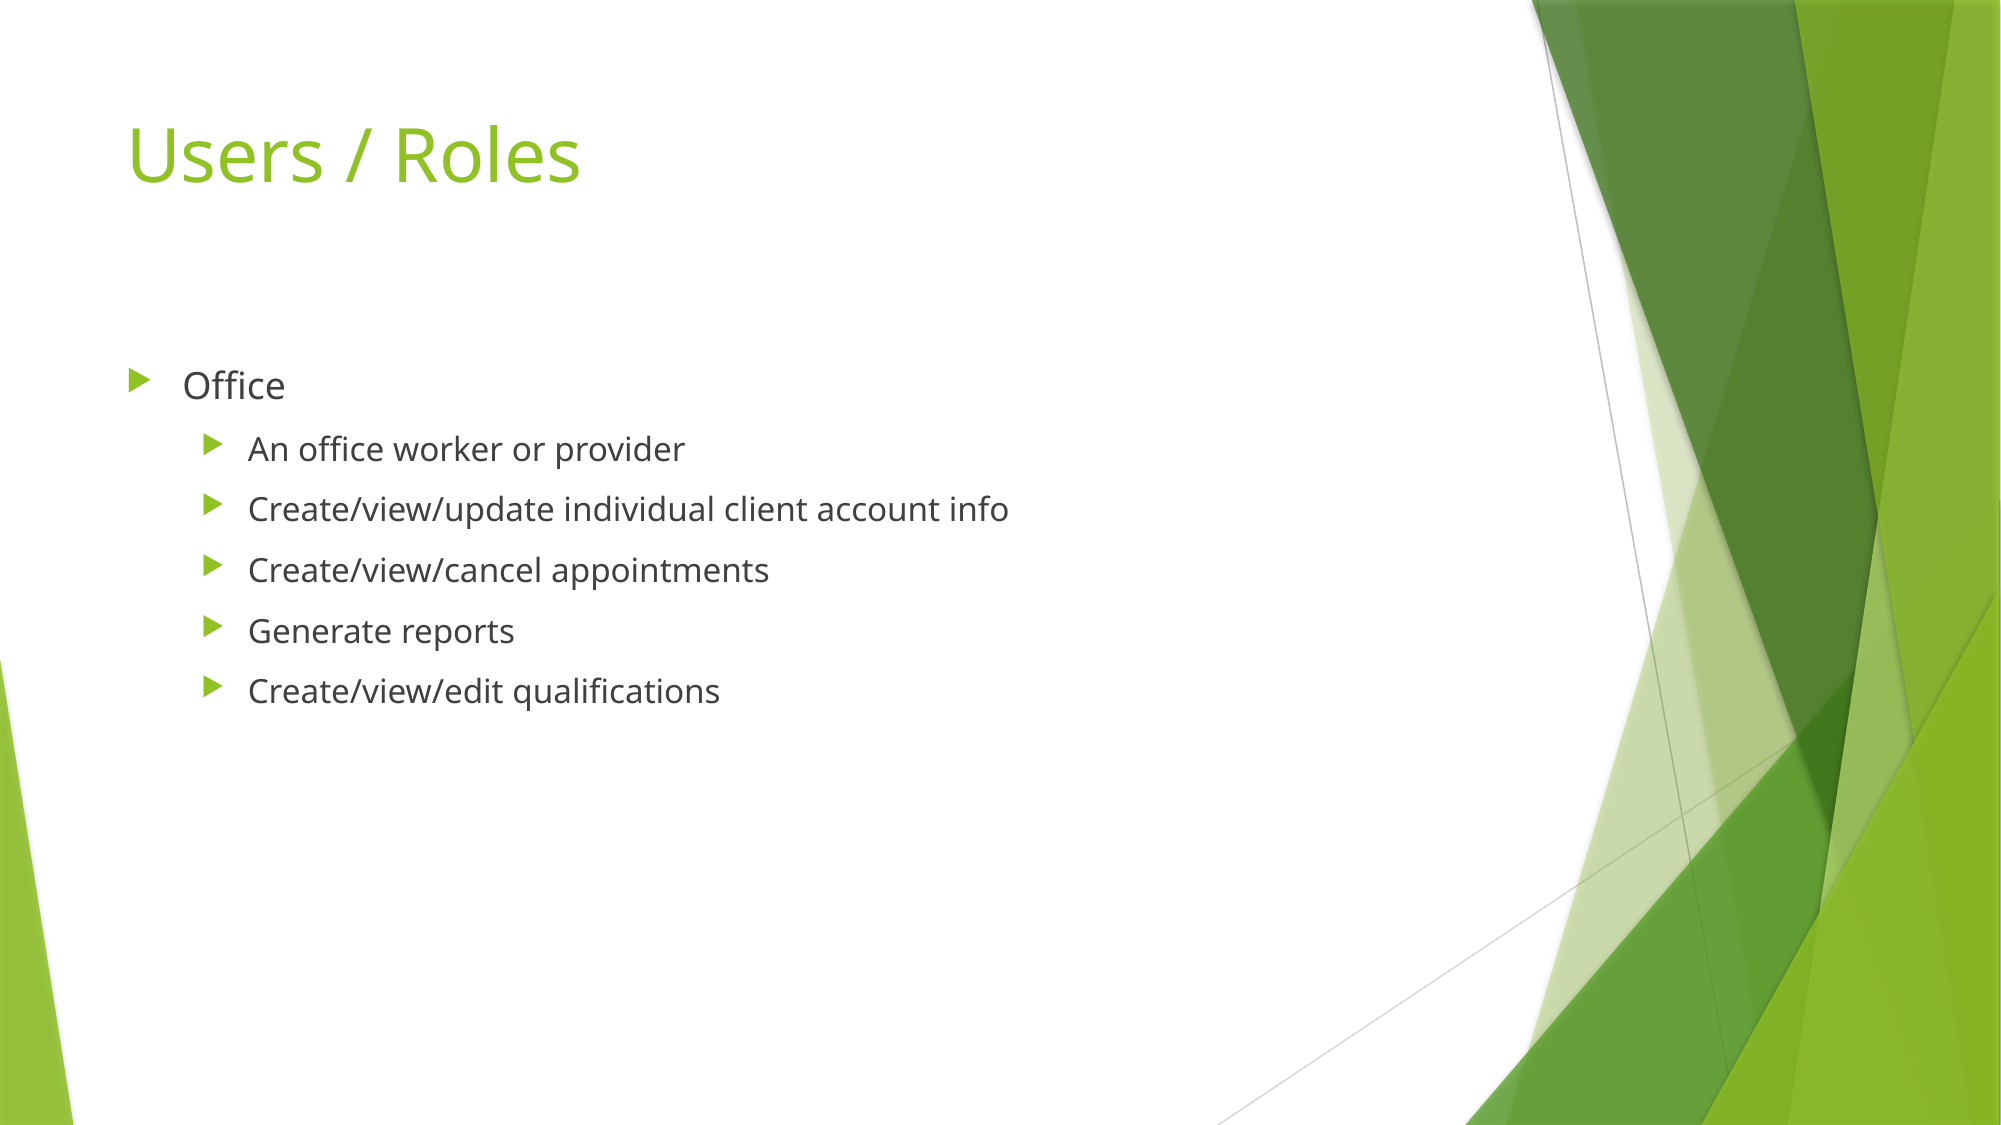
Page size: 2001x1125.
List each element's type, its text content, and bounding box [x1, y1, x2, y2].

list Office An office worker or provider Create/view/update individual client account info Create/view/cancel appointments Generate reports Create/view/edit qualifications [111, 354, 1522, 992]
title Users / Roles [111, 99, 1522, 317]
